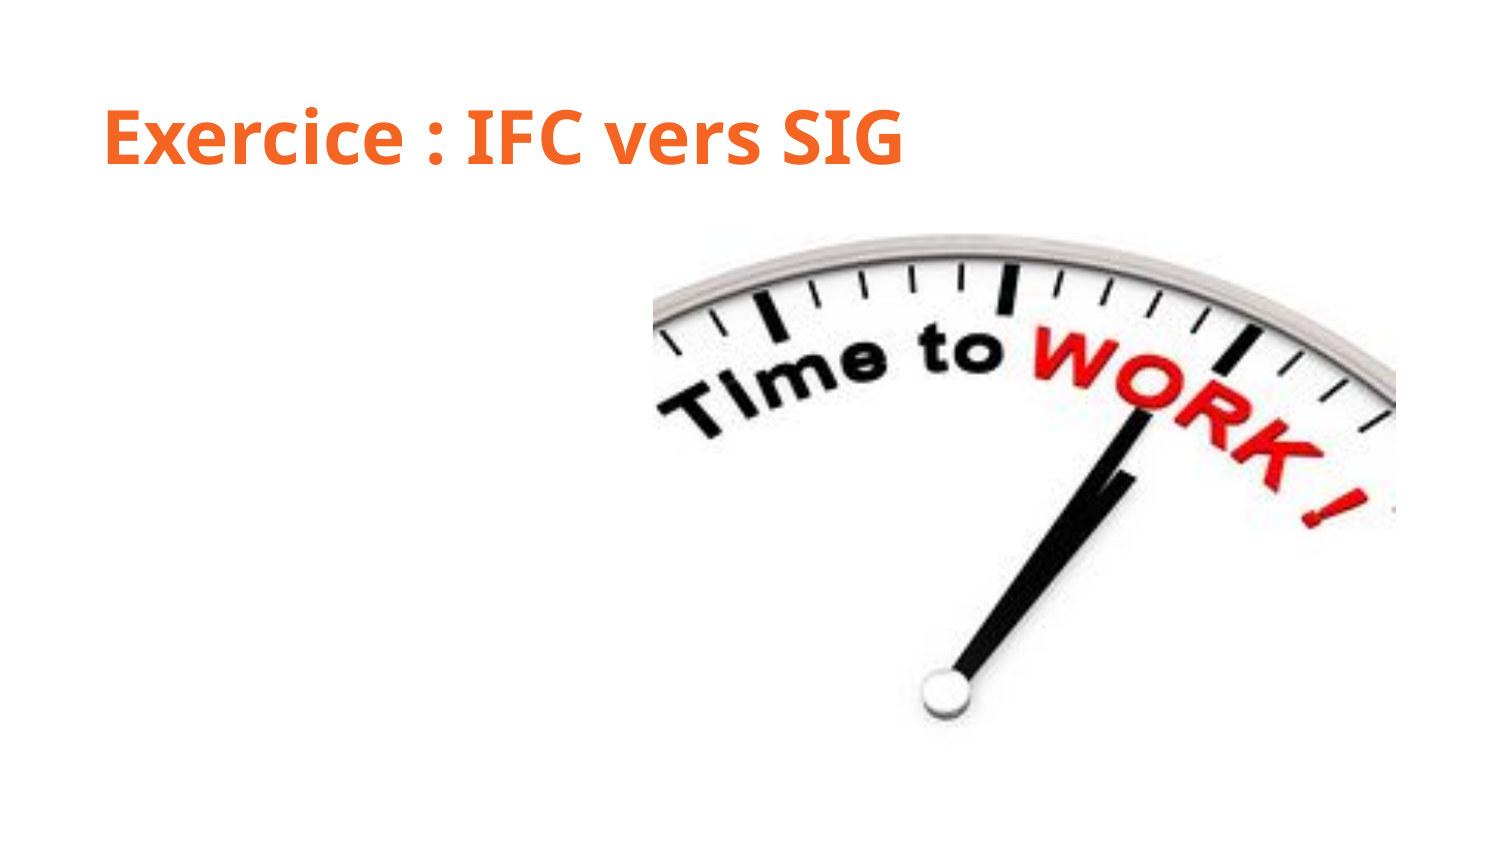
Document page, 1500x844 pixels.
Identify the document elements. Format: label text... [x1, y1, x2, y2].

picture [652, 232, 1397, 772]
title Exercice : IFC vers SIG [86, 74, 1441, 201]
